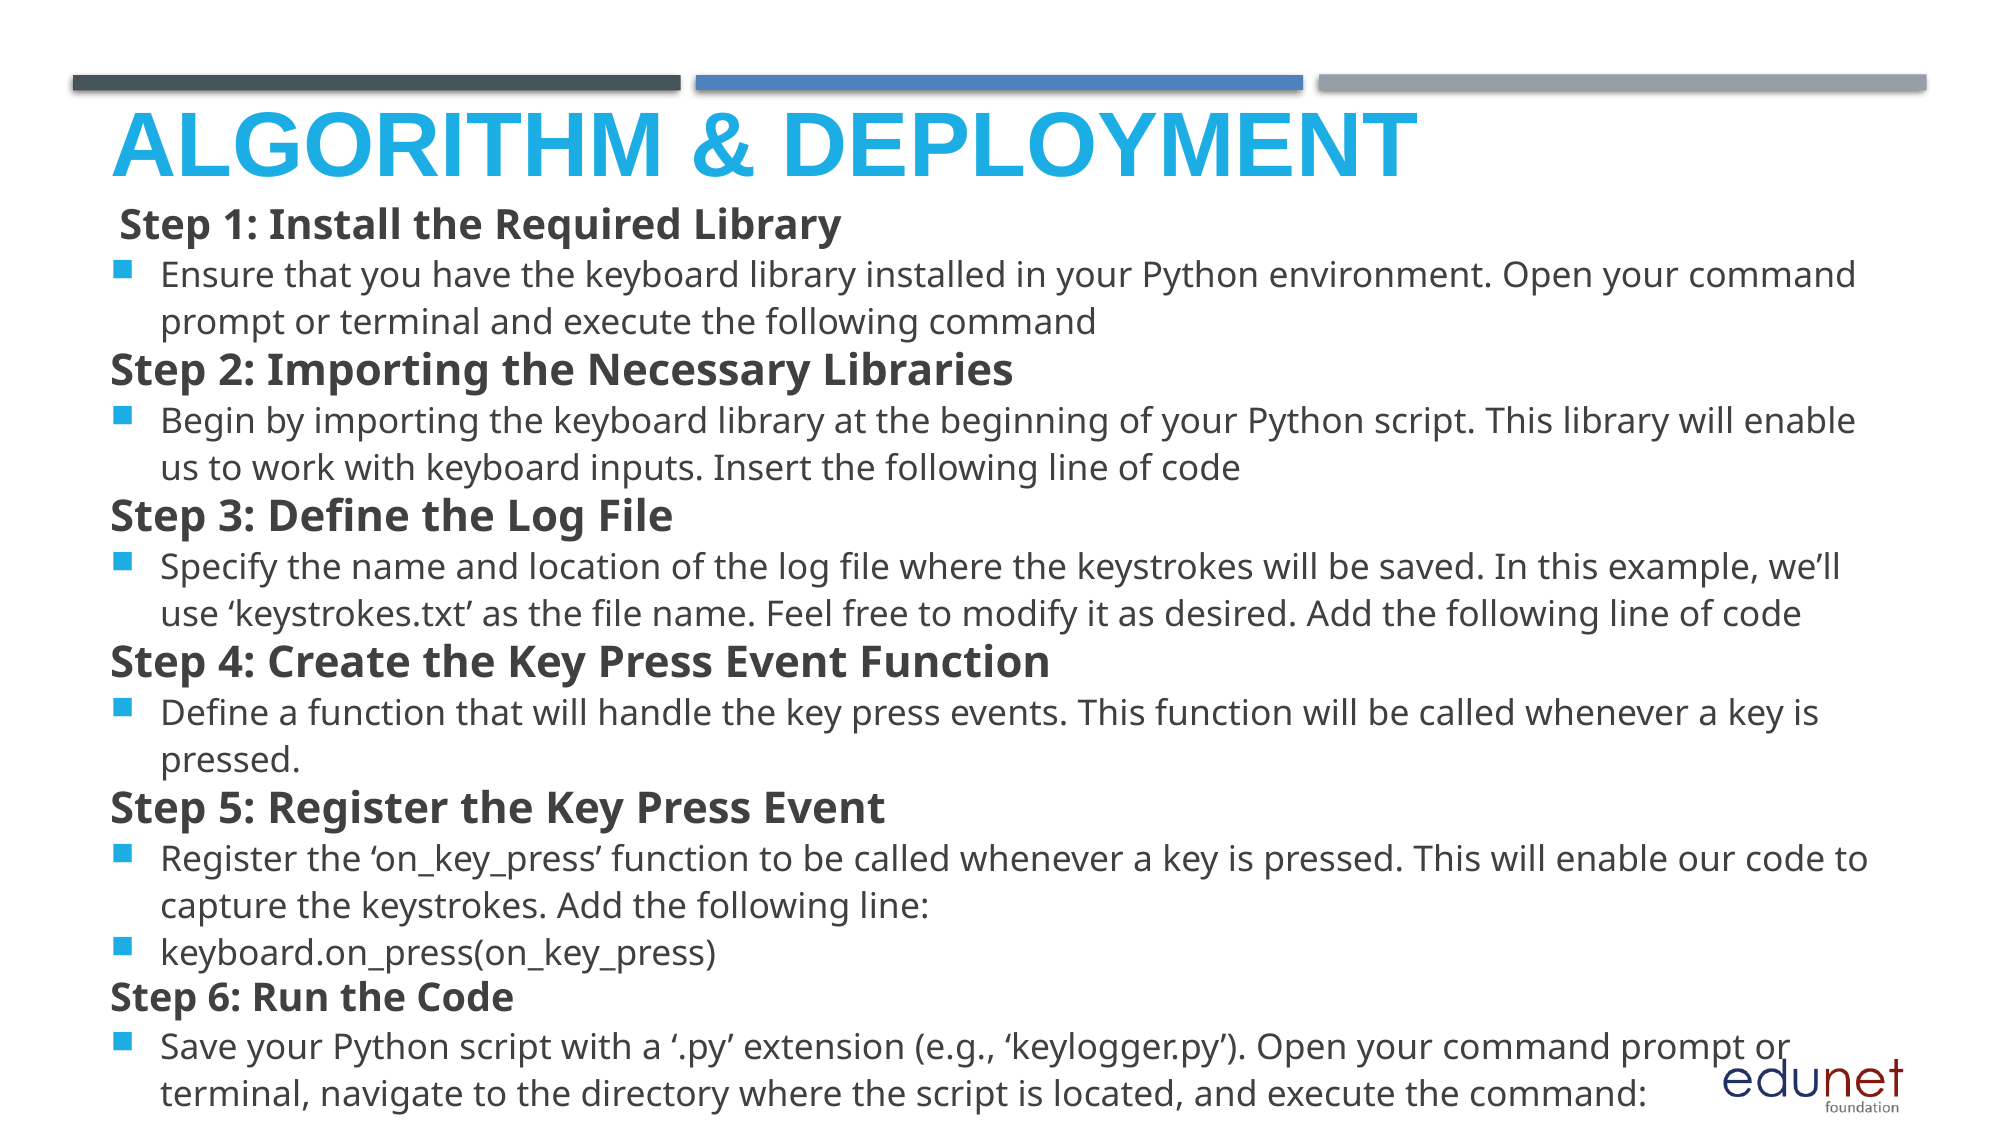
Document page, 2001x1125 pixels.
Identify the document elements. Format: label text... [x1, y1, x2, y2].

text_box Algorithm & Deployment [95, 115, 1905, 202]
text_box Step 1: Install the Required Library Ensure that you have the keyboard library installed in your Python environment. Open your command prompt or terminal and execute the following command Step 2: Importing the Necessary Libraries Begin by importing the keyboard library at the beginning of your Python script. This library will enable us to work with keyboard inputs. Insert the following line of code Step 3: Define the Log File Specify the name and location of the log file where the keystrokes will be saved. In this example, we’ll use ‘keystrokes.txt’ as the file name. Feel free to modify it as desired. Add the following line of code Step 4: Create the Key Press Event Function Define a function that will handle the key press events. This function will be called whenever a key is pressed. Step 5: Register the Key Press Event Register the ‘on_key_press’ function to be called whenever a key is pressed. This will enable our code to capture the keystrokes. Add the following line: keyboard.on_press(on_key_press) Step 6: Run the Code Save your Python script with a ‘.py’ extension (e.g., ‘keylogger.py’). Open your command prompt or terminal, navigate to the directory where the script is located, and execute the command: [95, 330, 1905, 1125]
